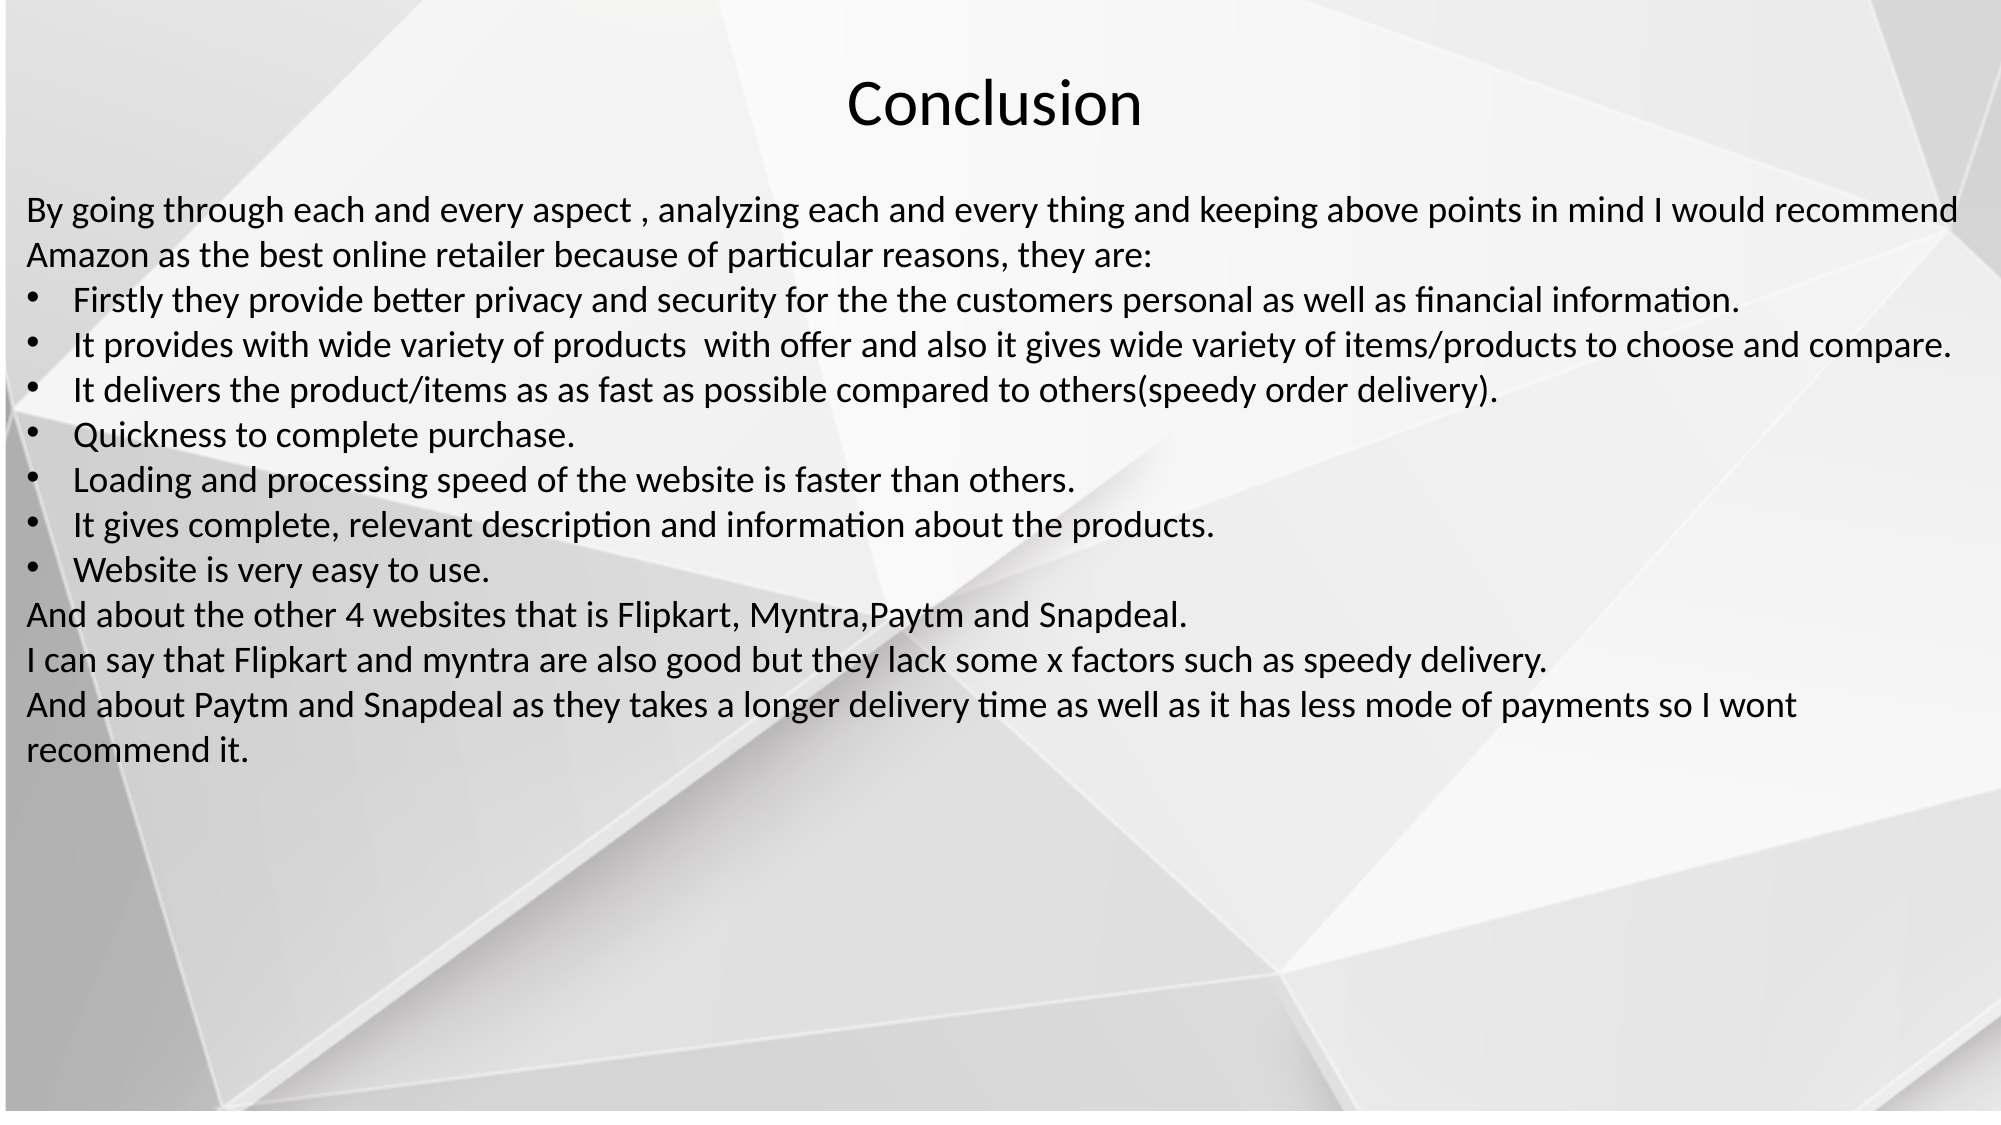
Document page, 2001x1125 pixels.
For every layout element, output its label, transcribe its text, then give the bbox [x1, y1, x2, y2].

picture [5, 0, 2001, 1111]
text_box Conclusion [0, 51, 5, 147]
